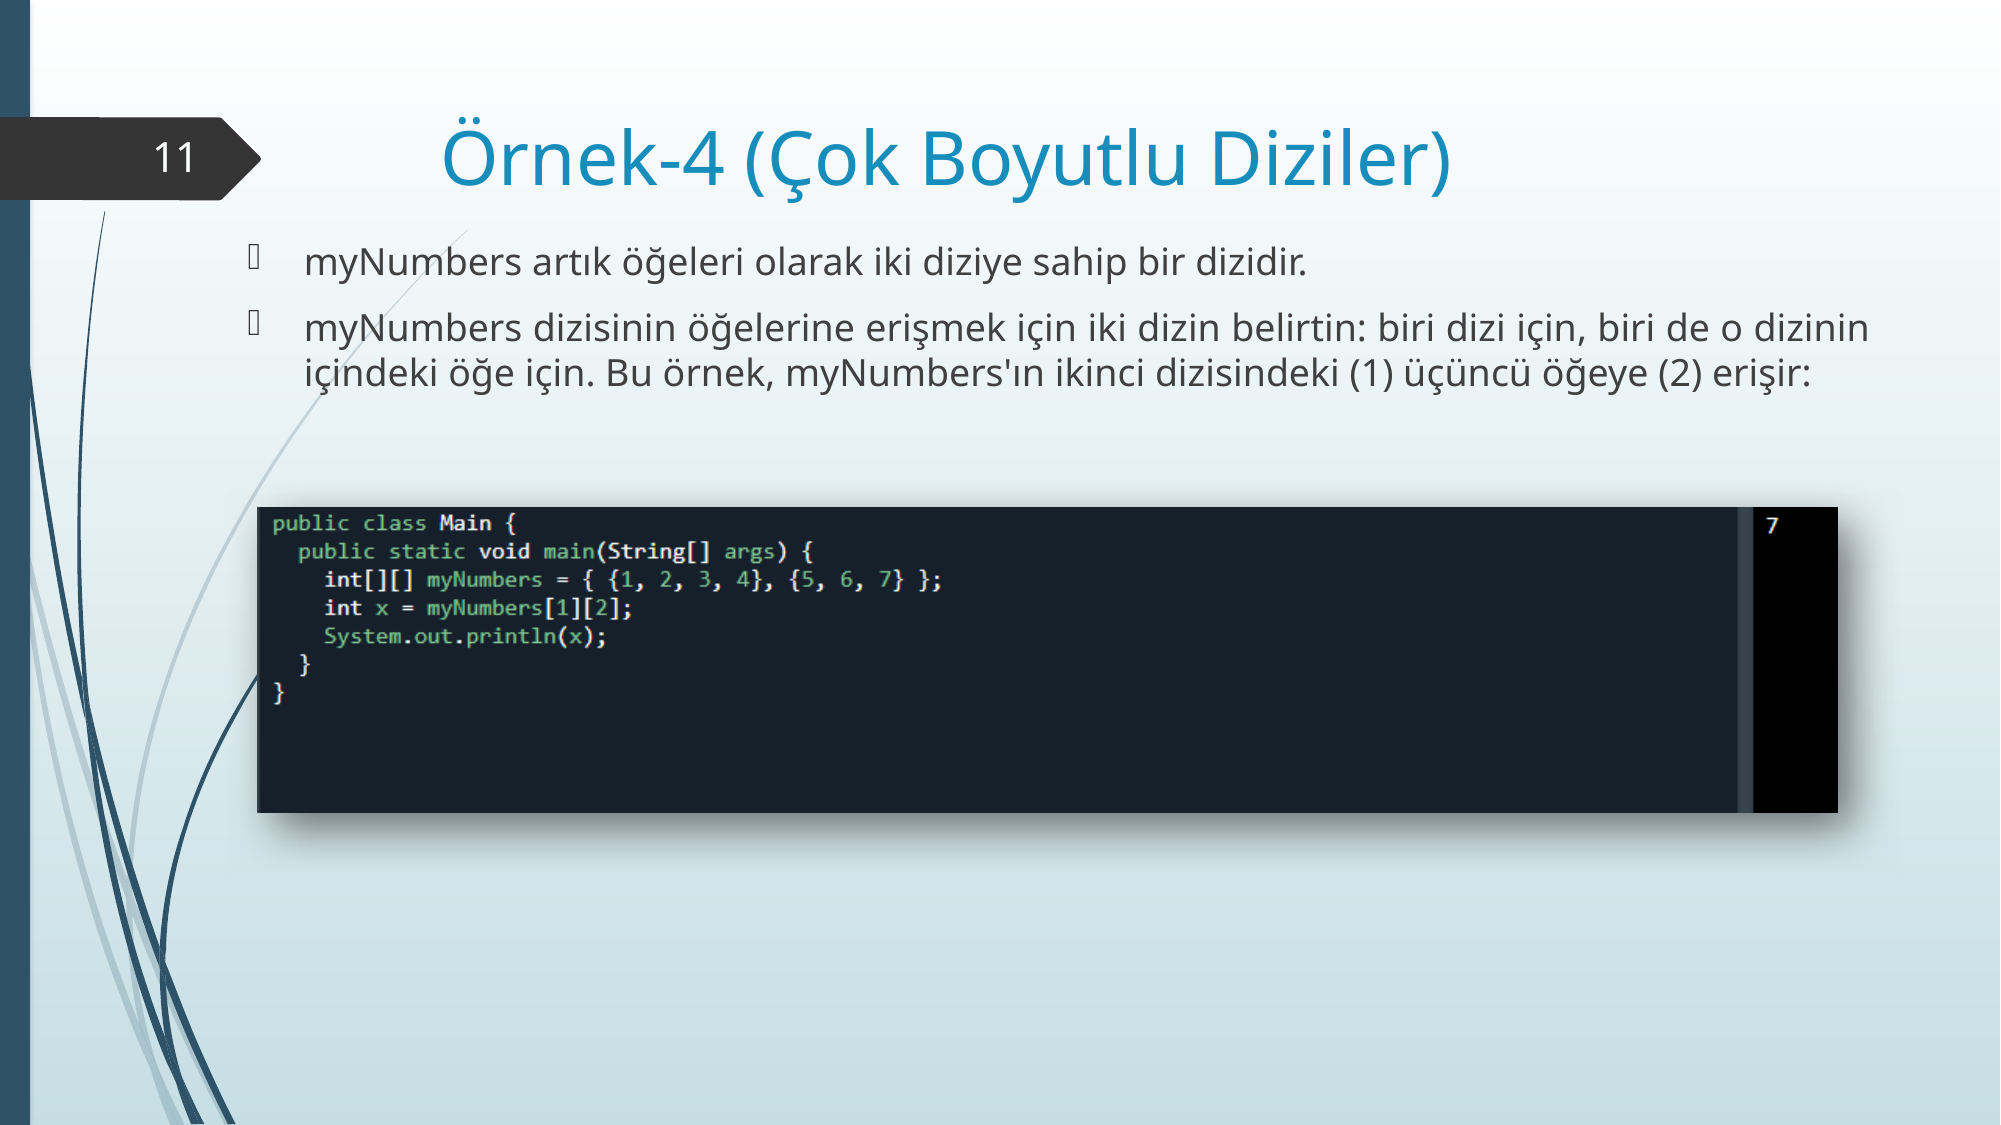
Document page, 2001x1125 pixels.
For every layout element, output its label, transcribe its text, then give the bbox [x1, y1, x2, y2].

slide_number 11 [87, 129, 216, 190]
list myNumbers artık öğeleri olarak iki diziye sahip bir dizidir. myNumbers dizisinin öğelerine erişmek için iki dizin belirtin: biri dizi için, biri de o dizinin içindeki öğe için. Bu örnek, myNumbers'ın ikinci dizisindeki (1) üçüncü öğeye (2) erişir: [232, 230, 1888, 602]
title Örnek-4 (Çok Boyutlu Diziler) [425, 102, 1888, 230]
picture [257, 507, 1838, 813]
